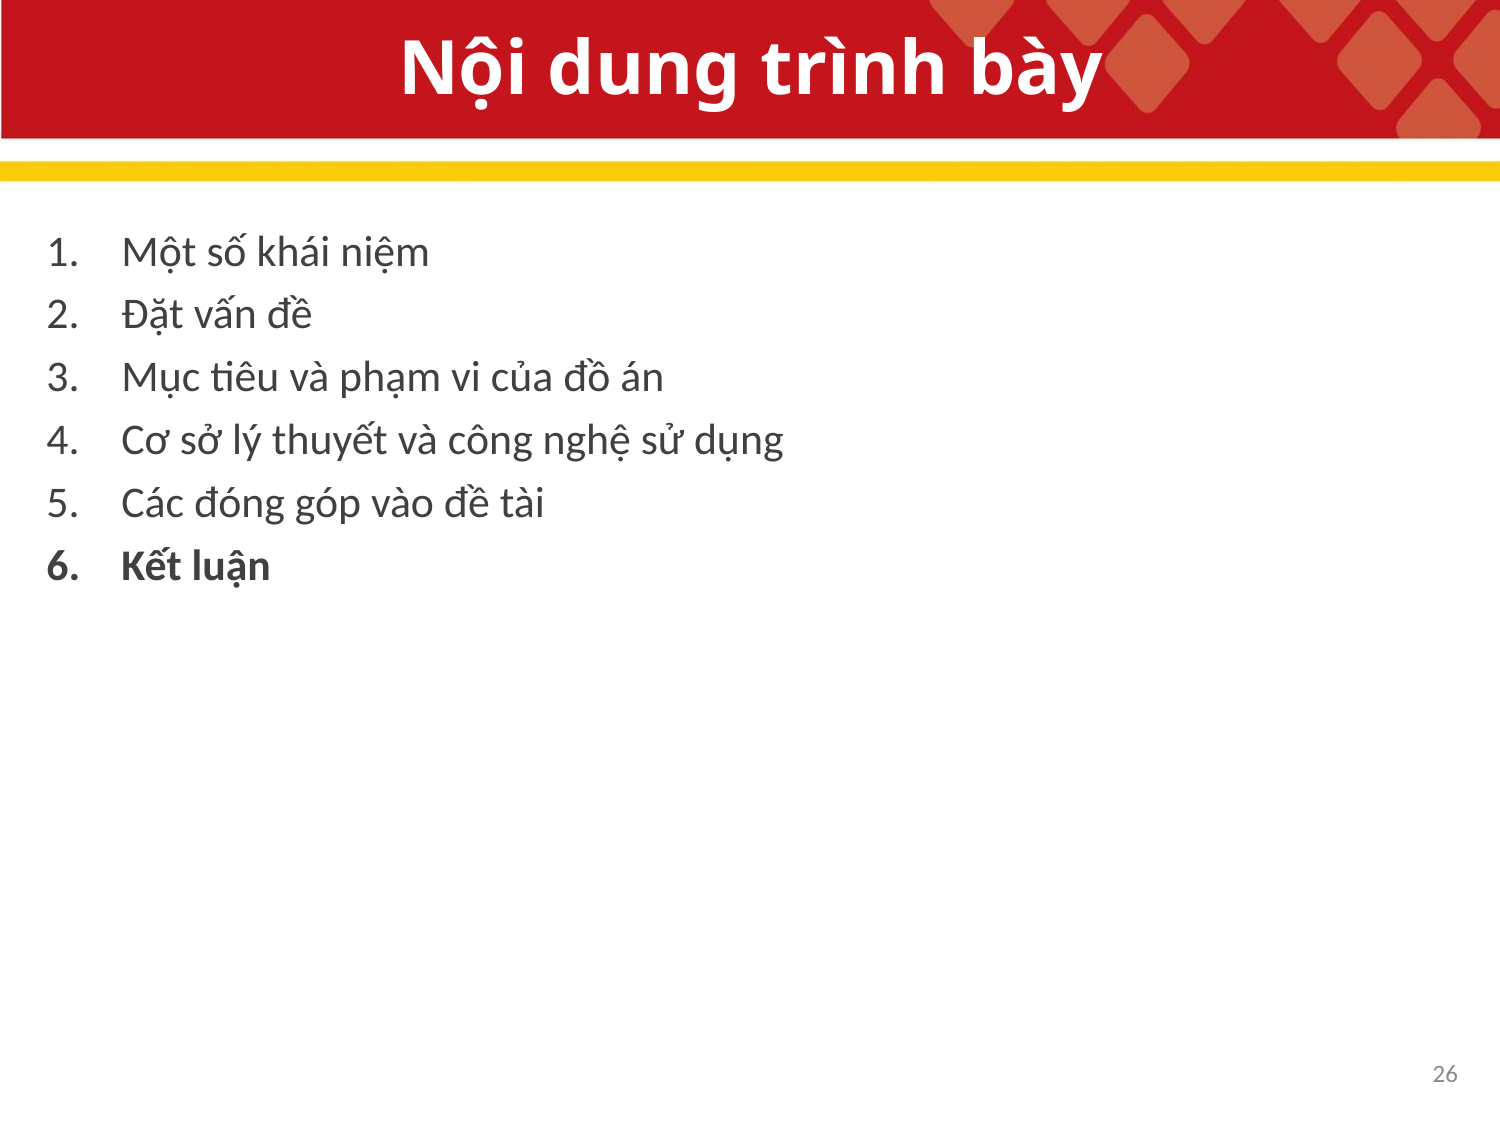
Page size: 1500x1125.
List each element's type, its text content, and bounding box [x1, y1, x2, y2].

slide_number 25 [1059, 1042, 1474, 1103]
picture [0, 0, 1500, 1125]
list Một số khái niệm Đặt vấn đề Mục tiêu và phạm vi của đồ án Cơ sở lý thuyết và công nghệ sử dụng Các đóng góp vào đề tài Kết luận [31, 220, 1471, 1025]
title Nội dung trình bày [31, 0, 1471, 141]
